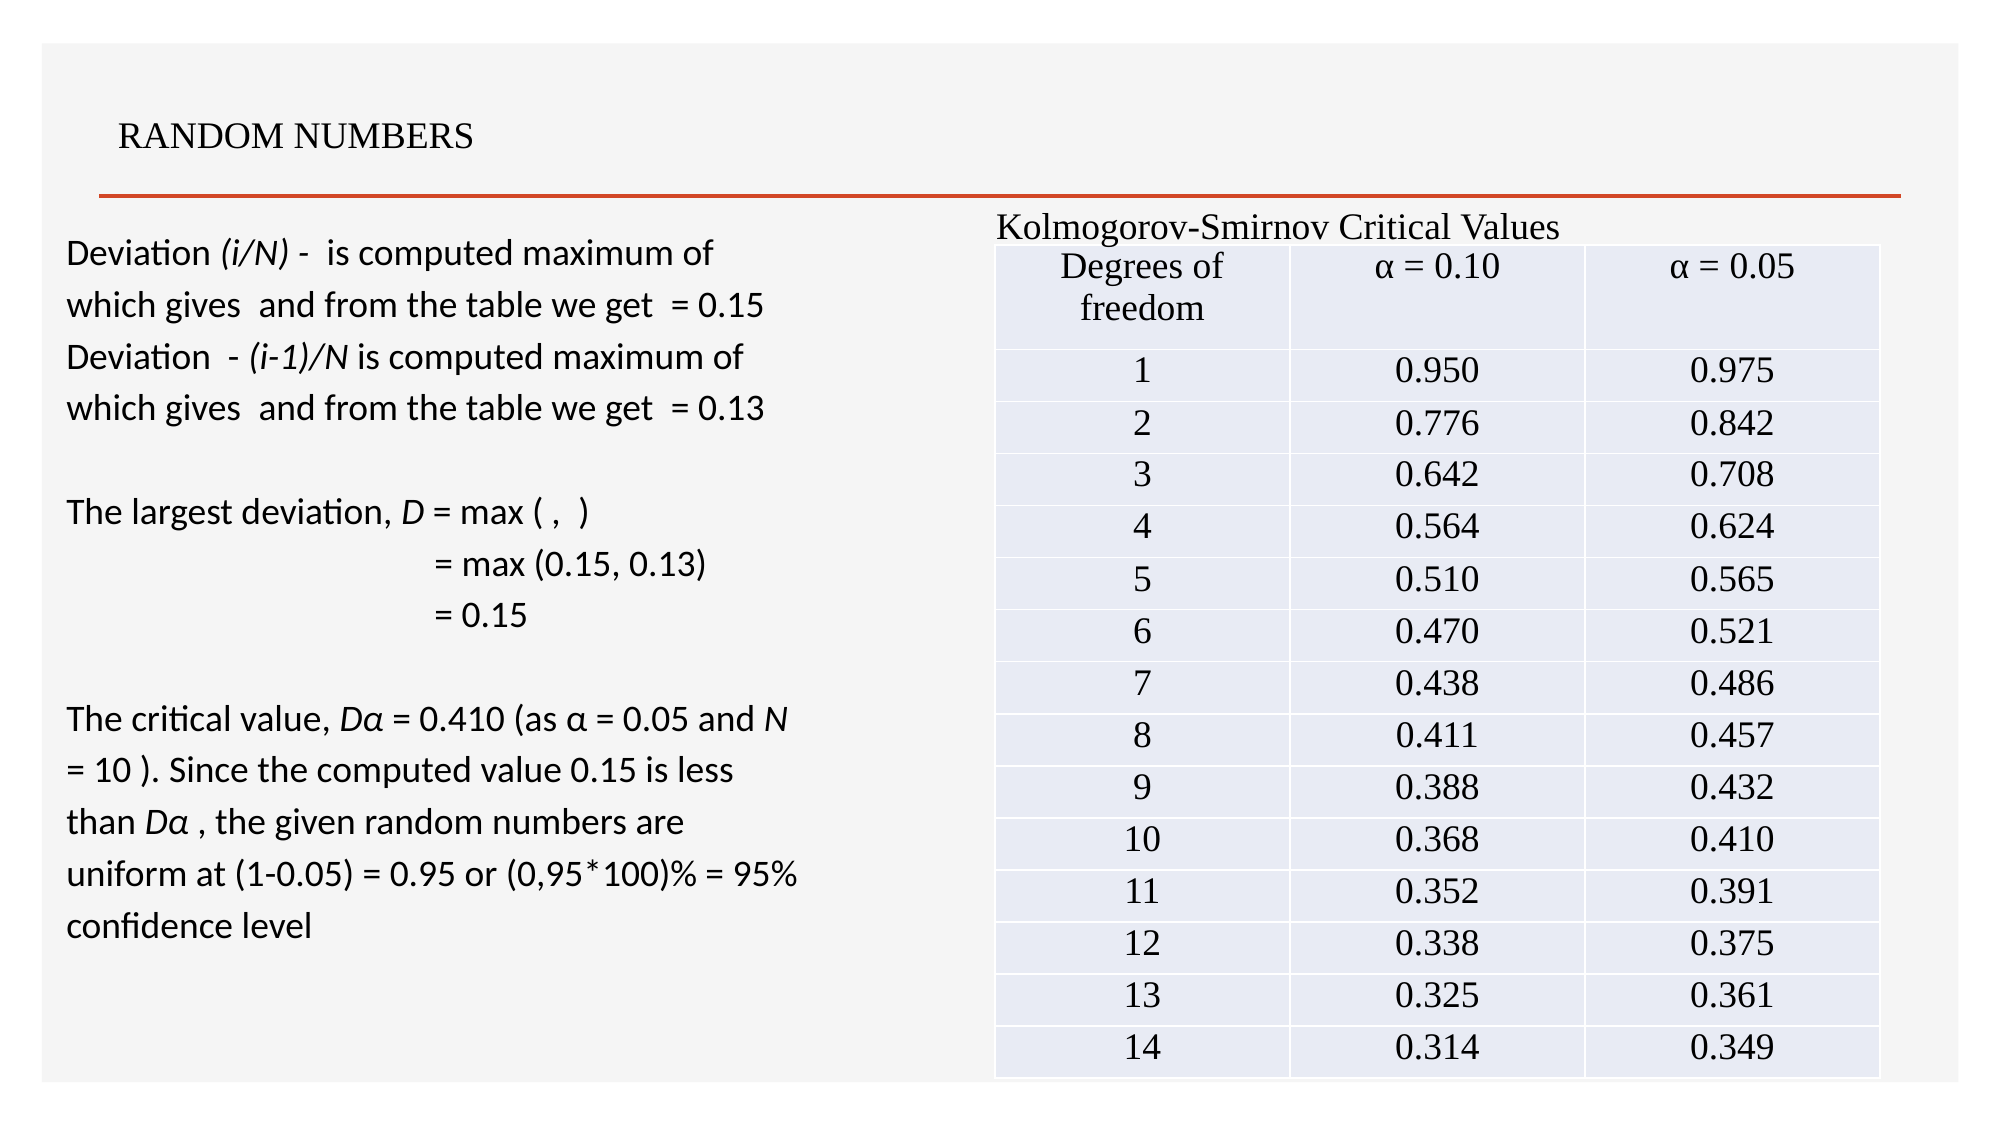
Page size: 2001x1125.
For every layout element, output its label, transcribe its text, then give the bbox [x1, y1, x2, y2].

table_cell 0.338 [1291, 923, 1584, 973]
table_cell 0.411 [1291, 715, 1584, 765]
table_cell 0.432 [1586, 767, 1879, 817]
table_cell 0.368 [1291, 819, 1584, 869]
table_cell 0.352 [1291, 871, 1584, 921]
table_cell 13 [996, 975, 1289, 1025]
table_cell 0.521 [1586, 610, 1879, 661]
table_cell 0.391 [1586, 871, 1879, 921]
table_cell 8 [996, 715, 1289, 765]
table_cell 0.410 [1586, 819, 1879, 869]
table_cell 0.361 [1586, 975, 1879, 1025]
table_cell 1 [996, 350, 1289, 401]
table_header α = 0.10 [1291, 255, 1584, 349]
table_cell 0.564 [1291, 506, 1584, 557]
table_cell 0.565 [1586, 558, 1879, 609]
table_cell 4 [996, 506, 1289, 557]
table_cell 0.708 [1586, 454, 1879, 505]
table_cell 0.624 [1586, 506, 1879, 557]
table_cell 12 [996, 923, 1289, 973]
table_cell 14 [996, 1027, 1289, 1077]
table_cell 5 [996, 558, 1289, 609]
table_cell 2 [996, 402, 1289, 453]
table_cell 11 [996, 871, 1289, 921]
table_cell 0.349 [1586, 1027, 1879, 1077]
table_cell 0.438 [1291, 662, 1584, 713]
table_cell 0.642 [1291, 454, 1584, 505]
table_cell 0.510 [1291, 558, 1584, 609]
table_cell 0.388 [1291, 767, 1584, 817]
table_header Degrees of freedom [996, 255, 1289, 349]
table_header α = 0.05 [1586, 255, 1879, 349]
table_cell 6 [996, 610, 1289, 661]
table_cell 7 [996, 662, 1289, 713]
text_box Kolmogorov-Smirnov Critical Values [981, 194, 1982, 255]
table_cell 3 [996, 454, 1289, 505]
table_cell 10 [996, 819, 1289, 869]
table_cell 0.470 [1291, 610, 1584, 661]
text_box RANDOM NUMBERS [103, 103, 1104, 163]
table_cell 0.314 [1291, 1027, 1584, 1077]
table_cell 0.486 [1586, 662, 1879, 713]
table_cell 0.975 [1586, 350, 1879, 401]
table_cell 0.842 [1586, 402, 1879, 453]
table_cell 0.375 [1586, 923, 1879, 973]
table_cell 0.950 [1291, 350, 1584, 401]
table_cell 0.776 [1291, 402, 1584, 453]
table_cell 9 [996, 767, 1289, 817]
table_cell 0.325 [1291, 975, 1584, 1025]
table_cell 0.457 [1586, 715, 1879, 765]
